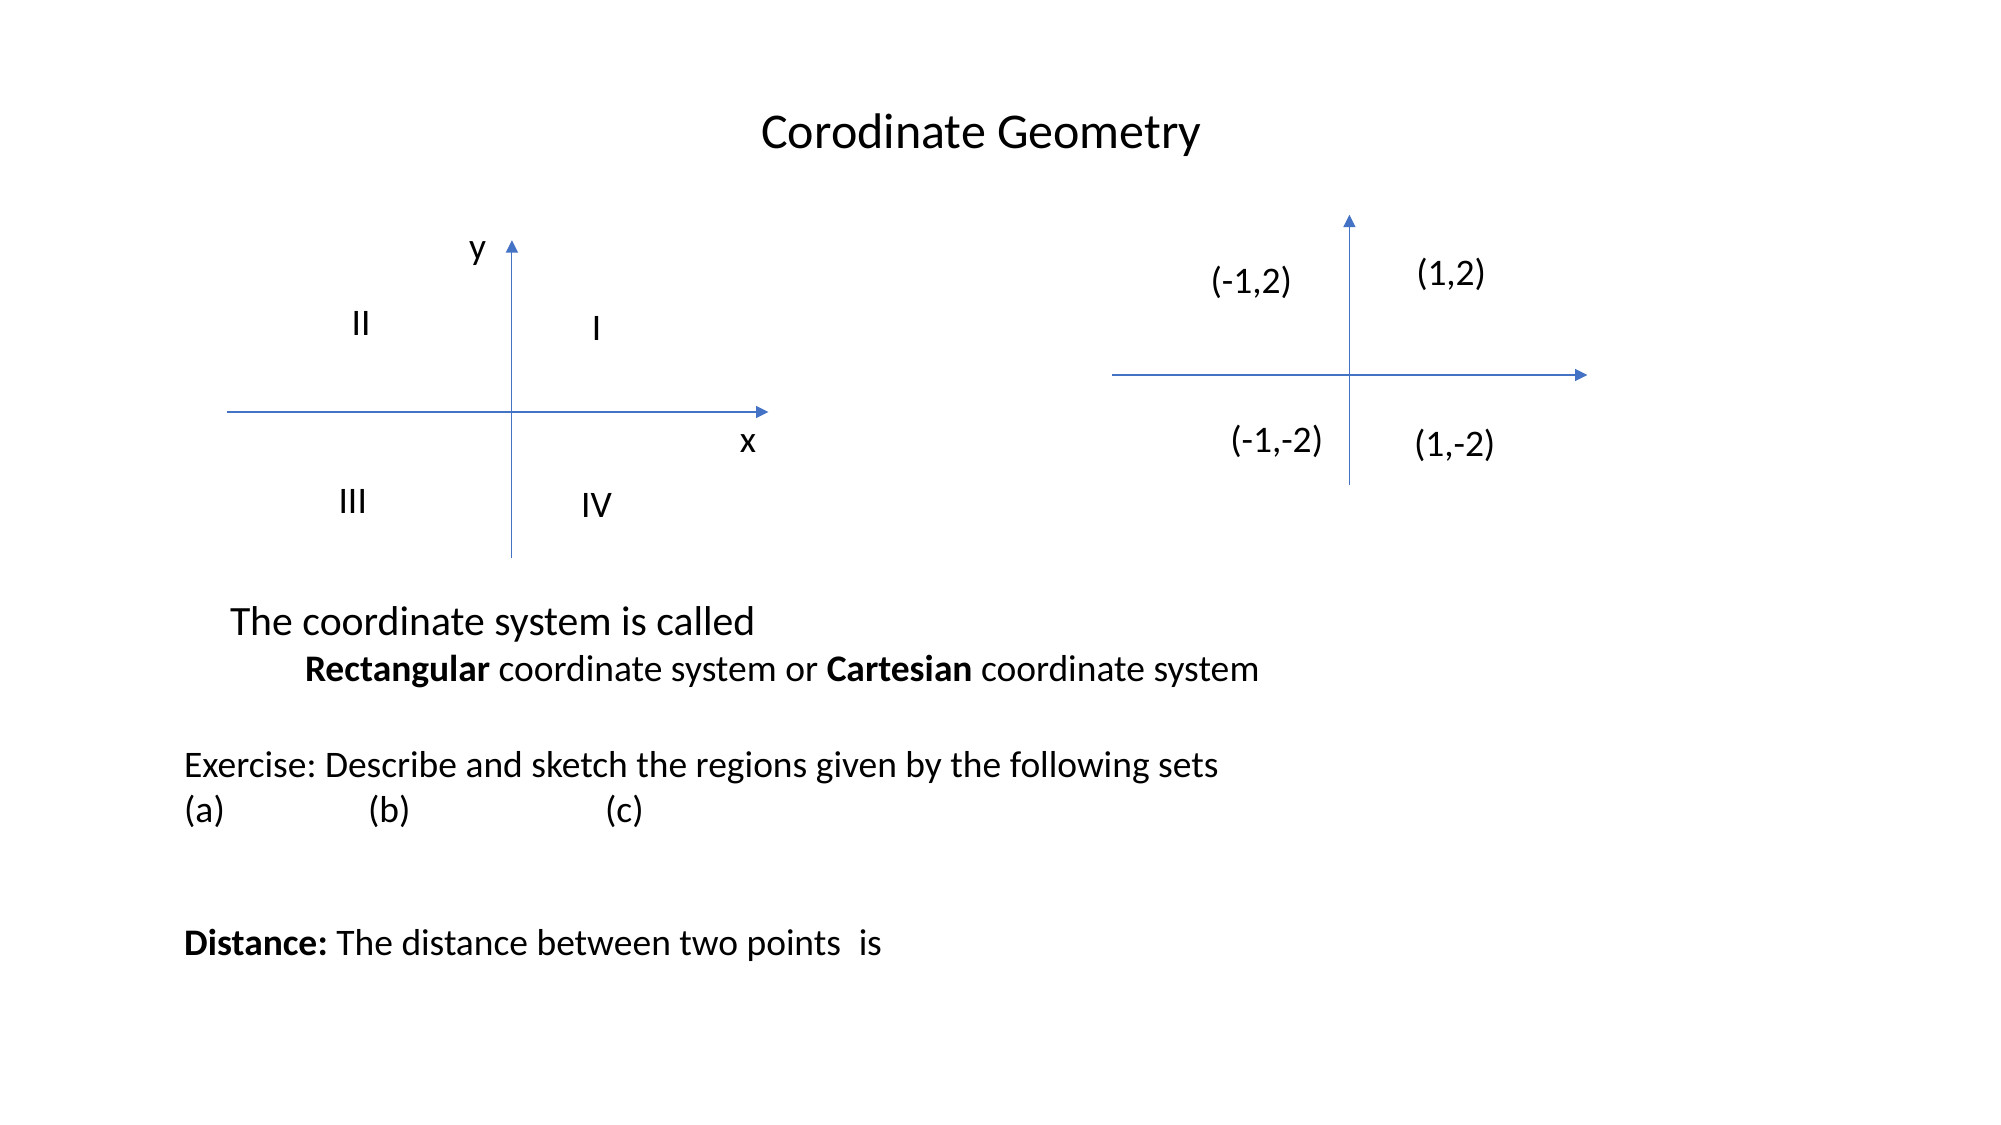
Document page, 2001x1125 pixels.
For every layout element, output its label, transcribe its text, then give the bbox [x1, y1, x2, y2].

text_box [1112, 214, 1588, 486]
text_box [227, 214, 769, 558]
text_box Corodinate Geometry [108, 91, 1855, 166]
text_box The coordinate system is called Rectangular coordinate system or Cartesian coordinate system [215, 586, 1785, 697]
